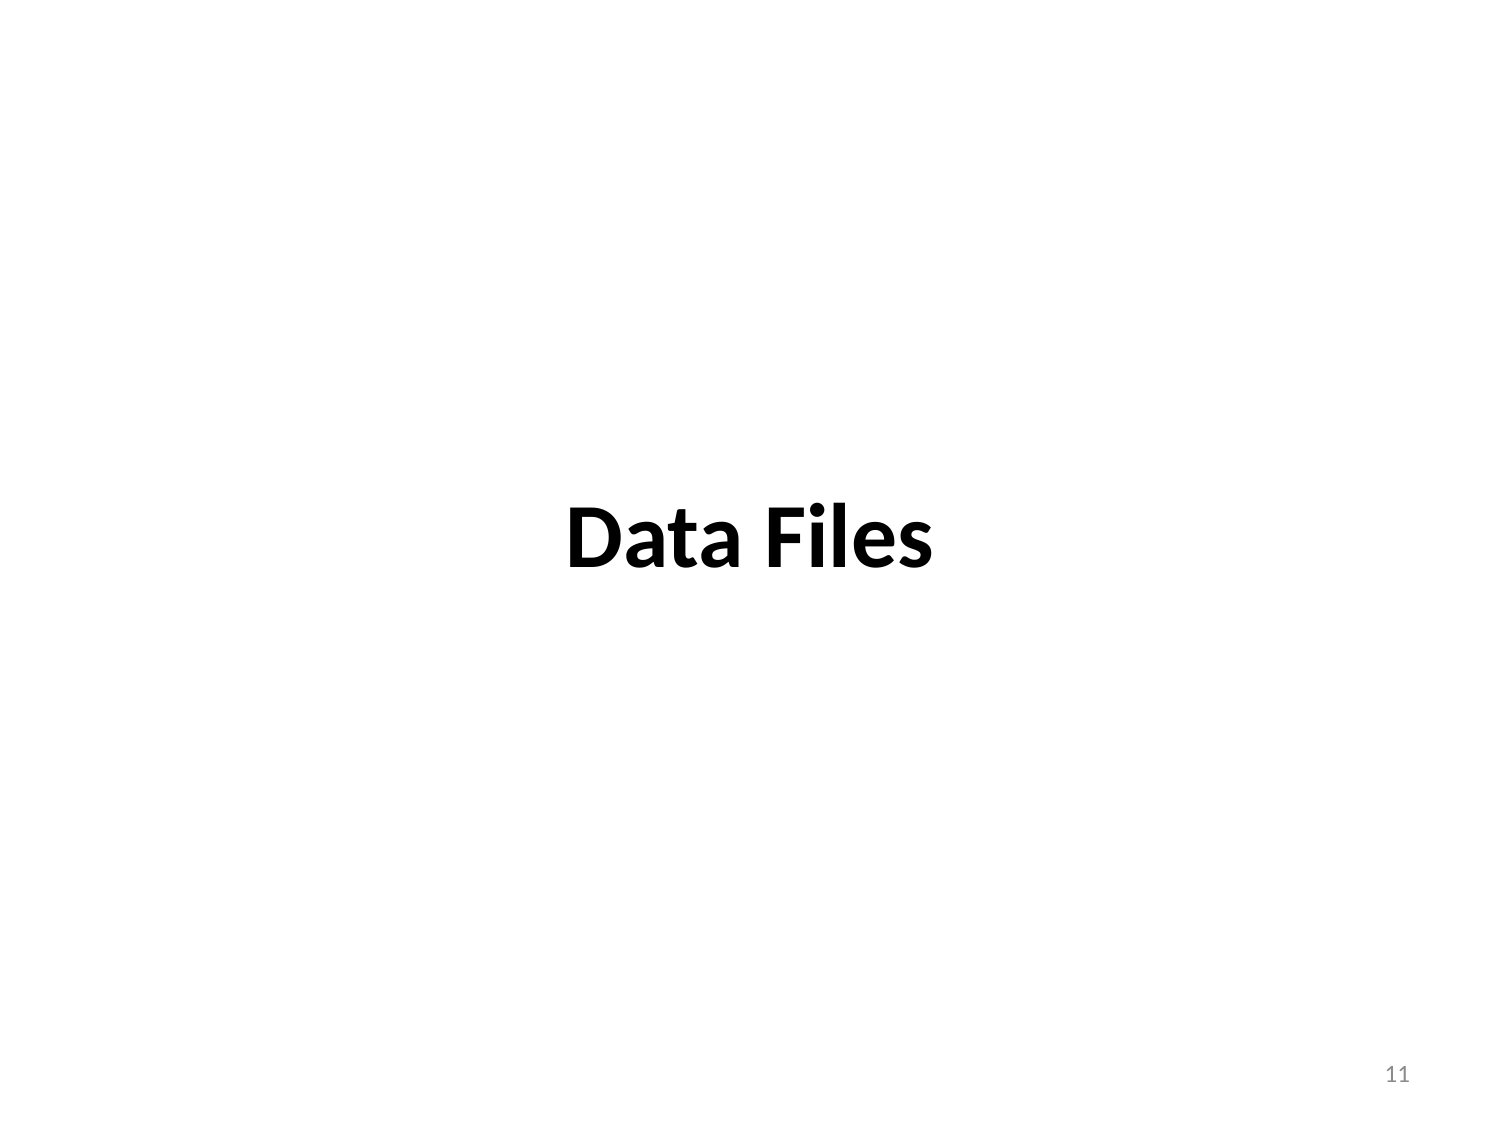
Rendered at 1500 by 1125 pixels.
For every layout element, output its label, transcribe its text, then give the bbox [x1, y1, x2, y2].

title Data Files [75, 437, 1425, 625]
slide_number 11 [1074, 1042, 1425, 1103]
